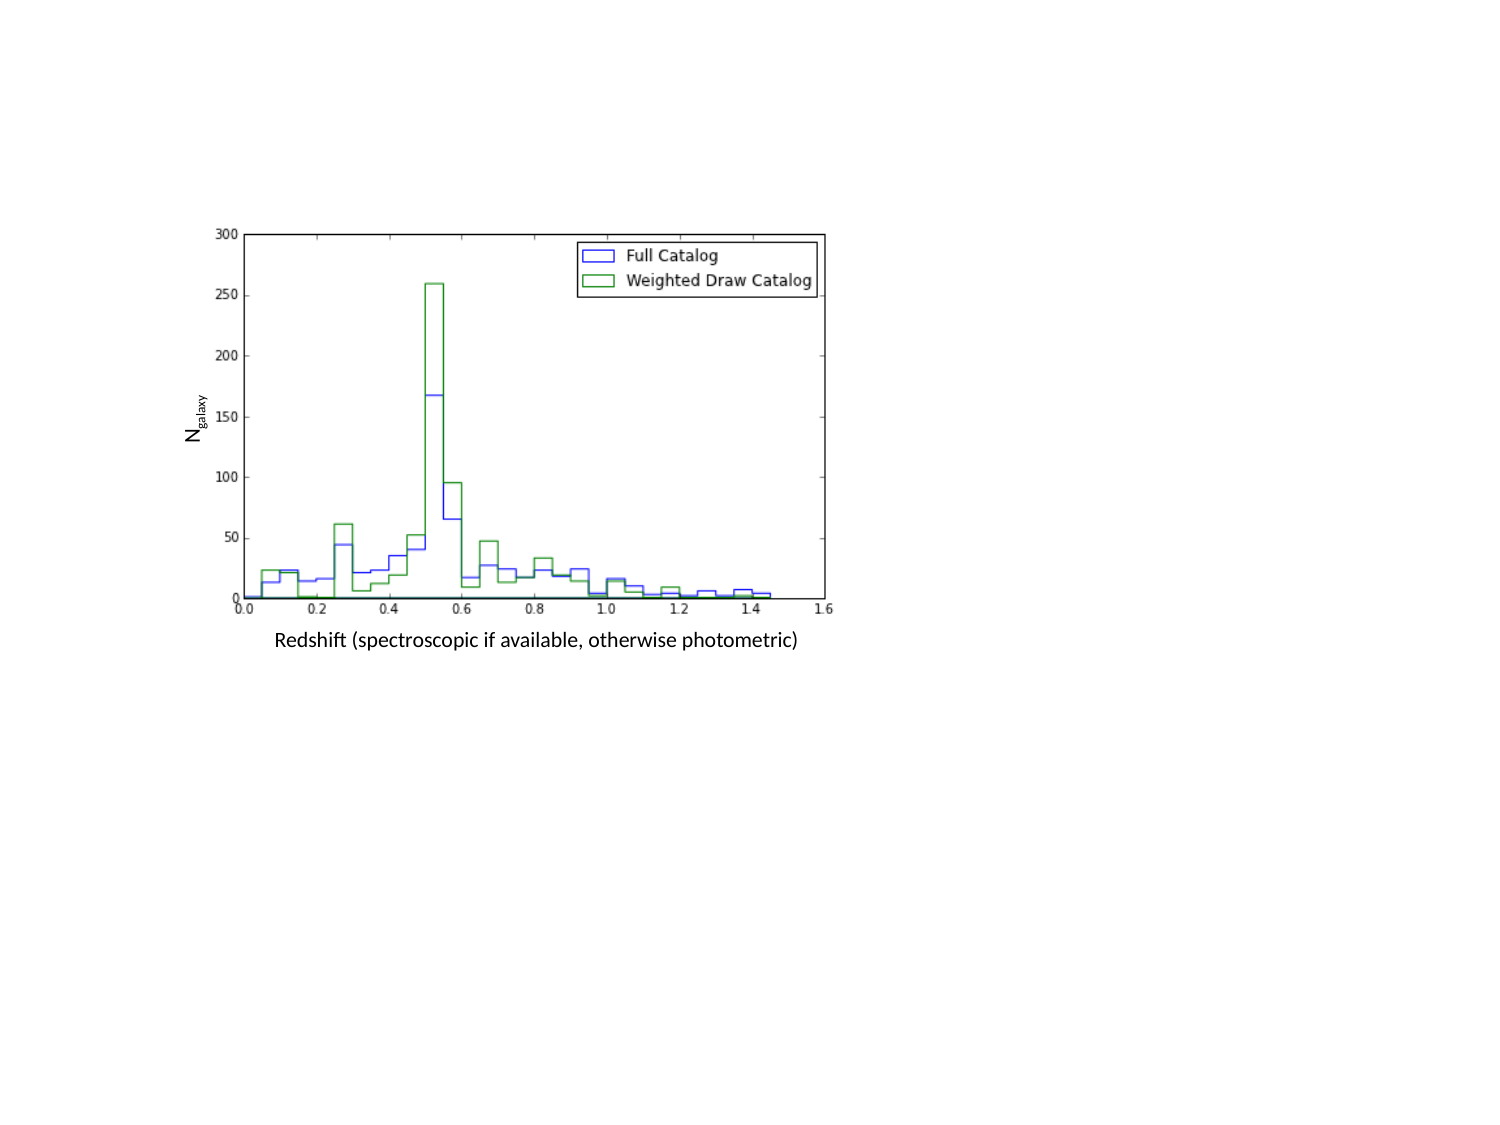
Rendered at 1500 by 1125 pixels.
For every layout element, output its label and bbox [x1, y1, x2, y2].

text_box [149, 187, 901, 660]
